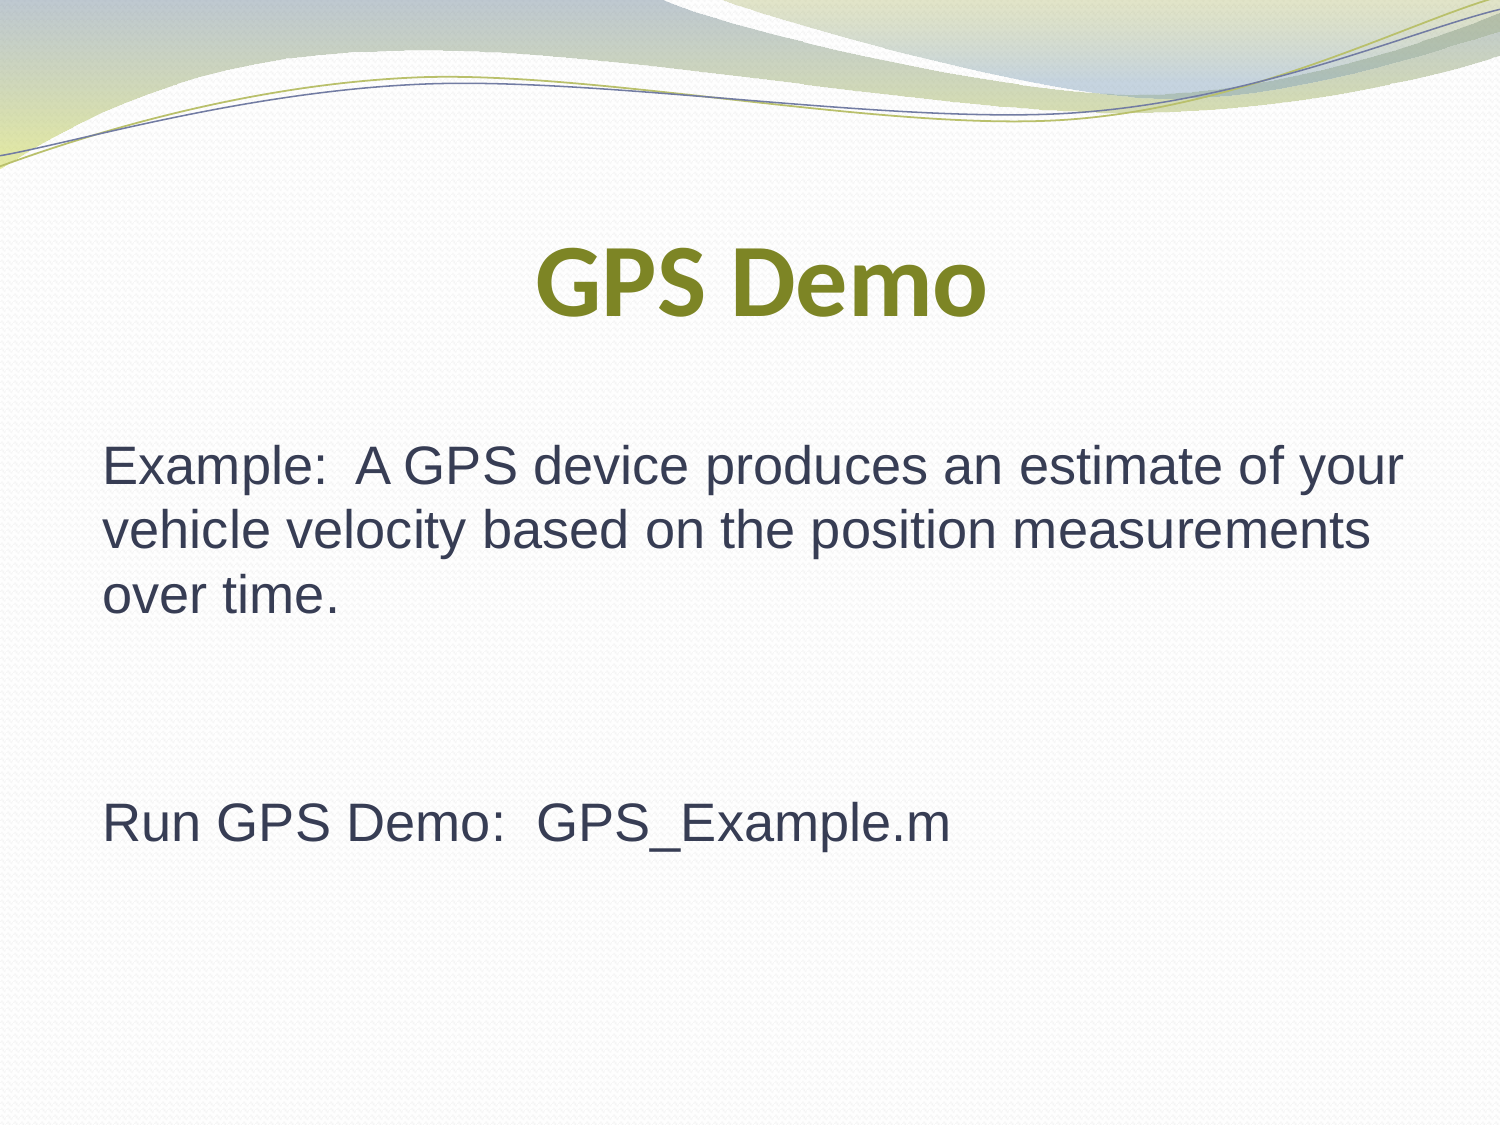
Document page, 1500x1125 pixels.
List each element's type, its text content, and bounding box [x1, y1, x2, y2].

title GPS Demo [87, 149, 1438, 337]
list Example: A GPS device produces an estimate of your vehicle velocity based on the position measurements over time. Run GPS Demo: GPS_Example.m [87, 422, 1438, 985]
